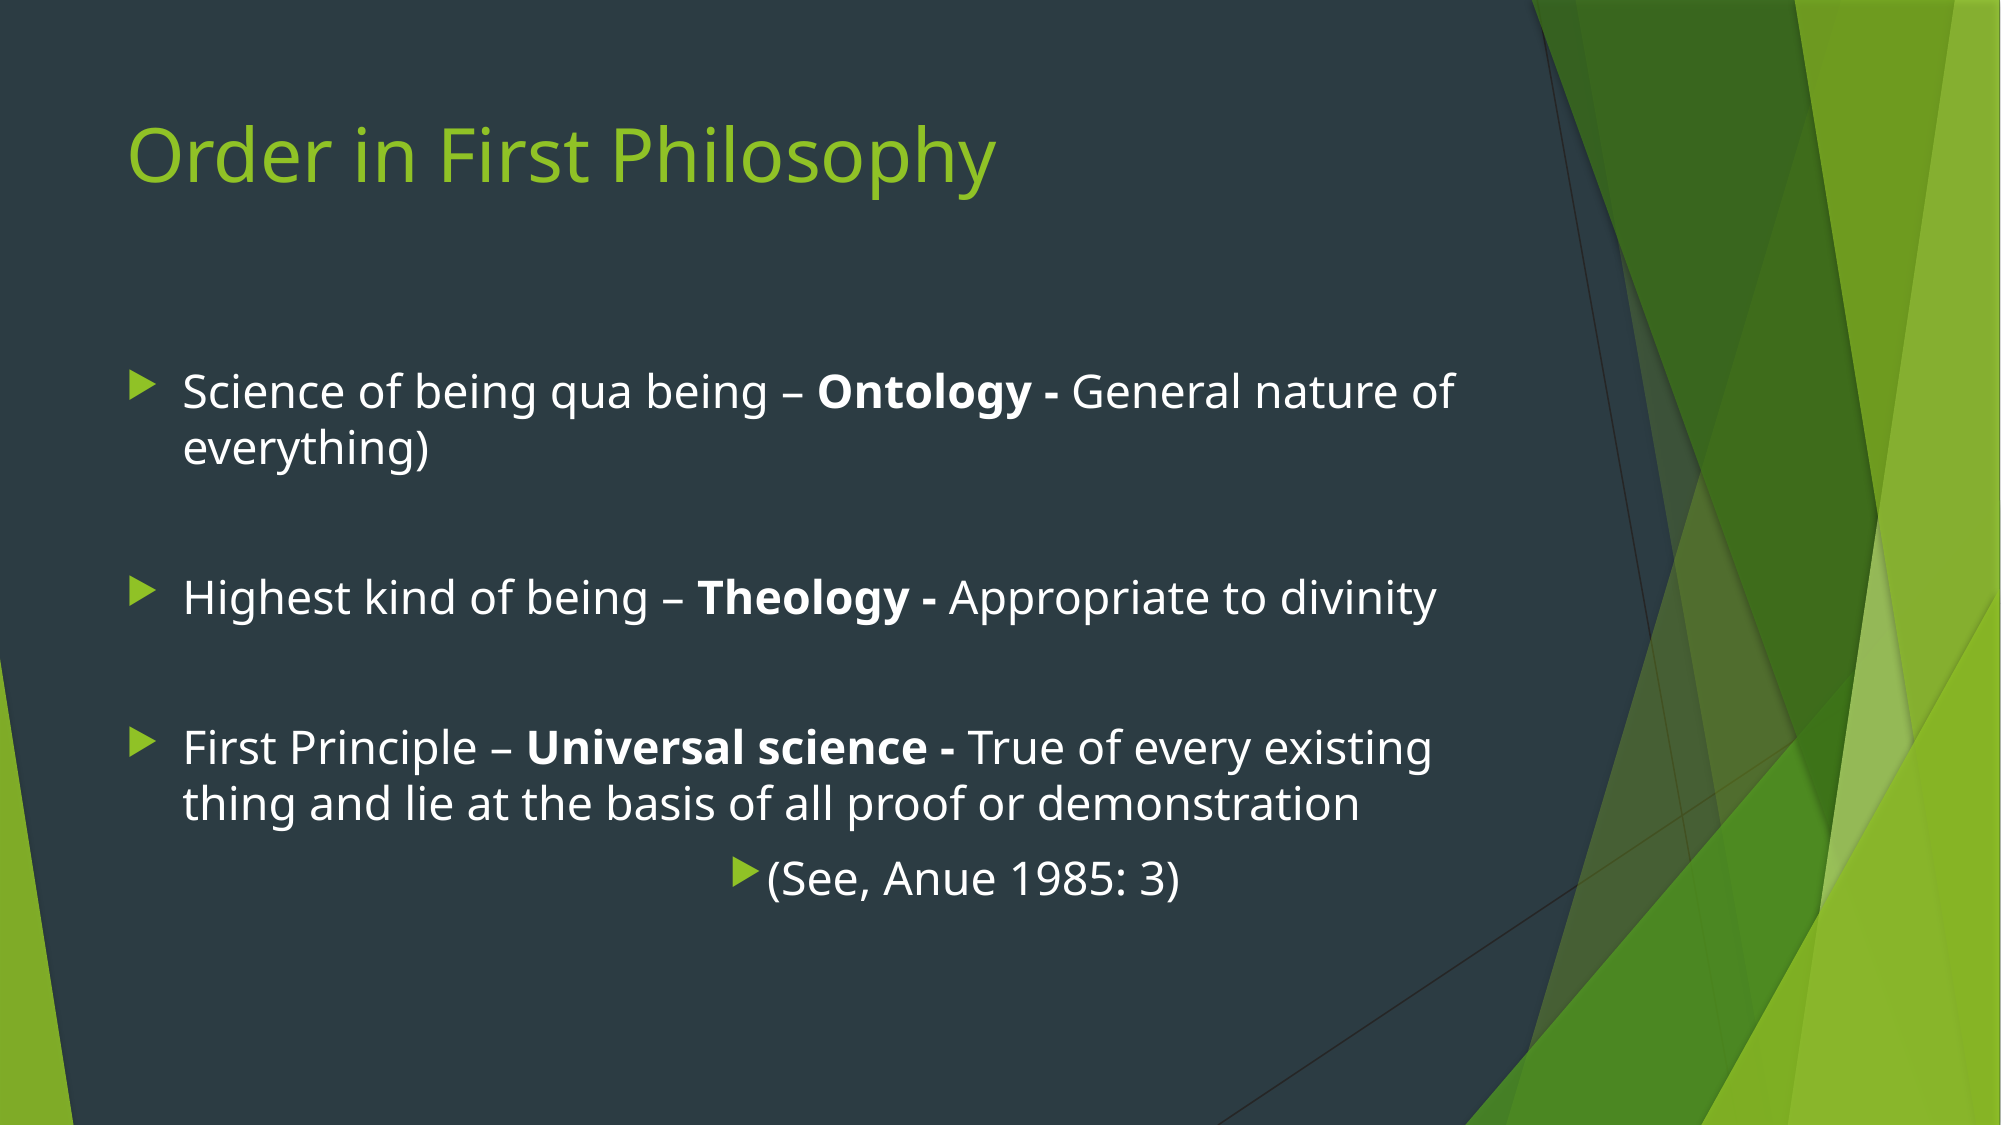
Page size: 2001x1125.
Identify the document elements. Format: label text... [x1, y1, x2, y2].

list Science of being qua being – Ontology - General nature of everything) Highest kind of being – Theology - Appropriate to divinity First Principle – Universal science - True of every existing thing and lie at the basis of all proof or demonstration (See, Anue 1985: 3) [111, 354, 1522, 992]
title Order in First Philosophy [111, 99, 1522, 317]
